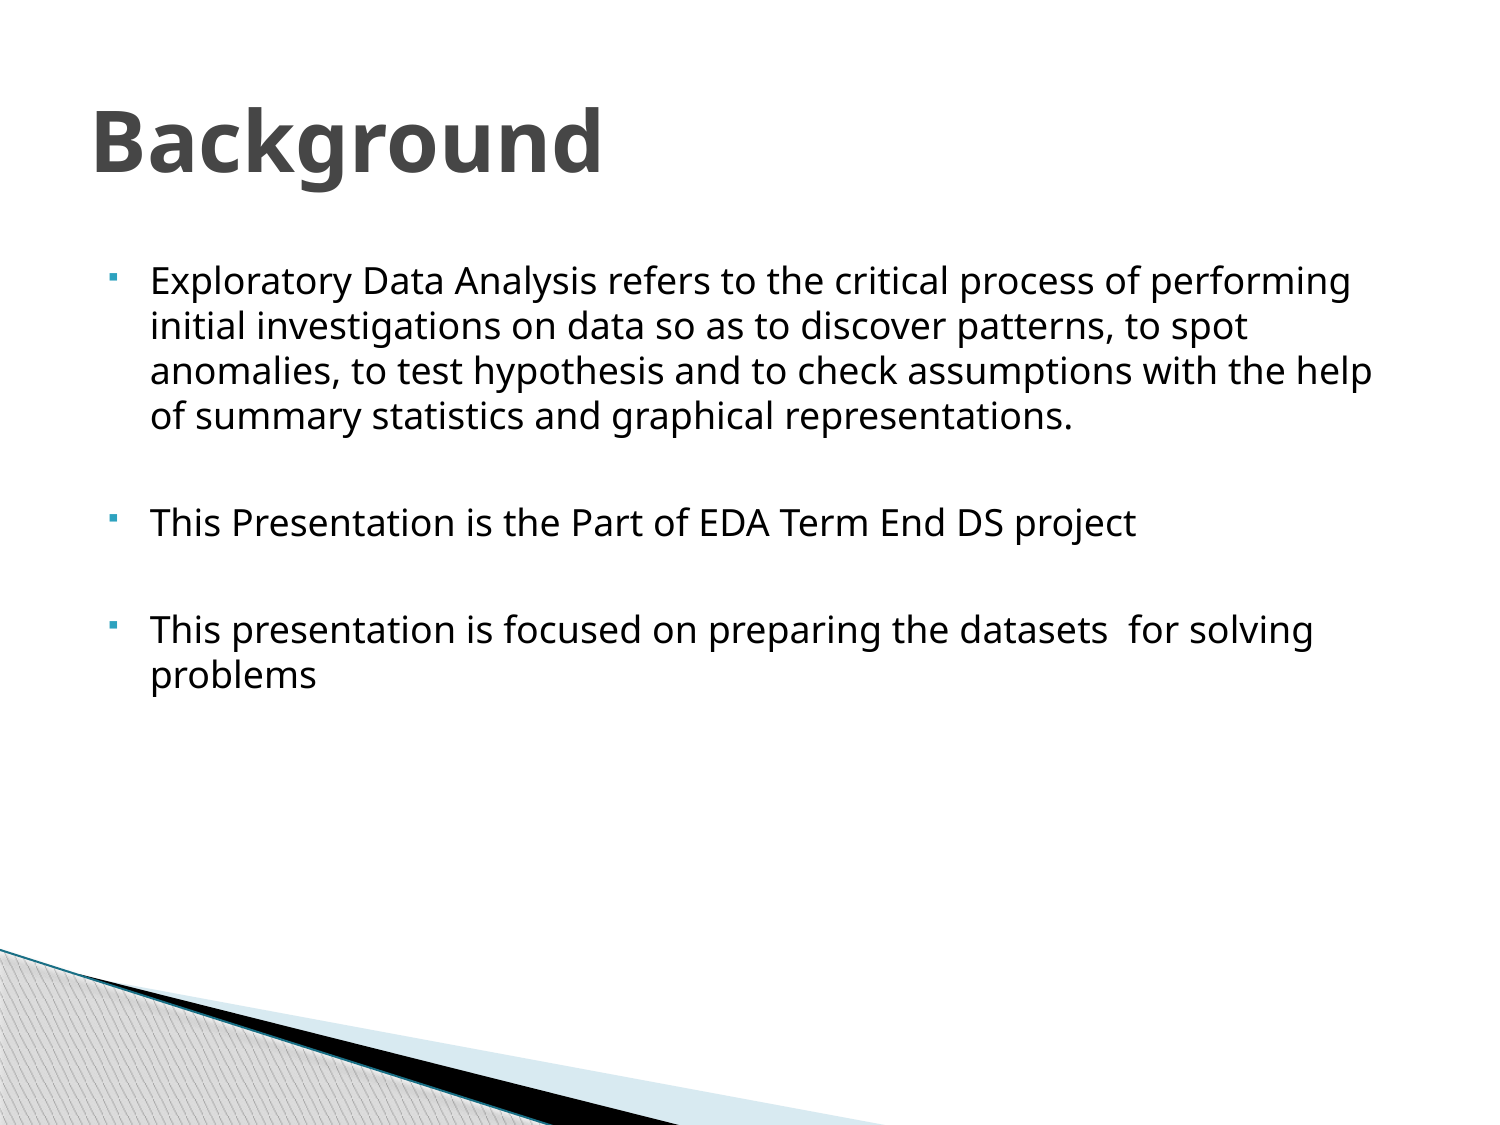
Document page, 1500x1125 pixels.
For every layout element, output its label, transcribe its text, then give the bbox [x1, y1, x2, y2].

list Exploratory Data Analysis refers to the critical process of performing initial investigations on data so as to discover patterns, to spot anomalies, to test hypothesis and to check assumptions with the help of summary statistics and graphical representations. This Presentation is the Part of EDA Term End DS project This presentation is focused on preparing the datasets for solving problems [75, 249, 1425, 713]
title Background [75, 45, 1425, 233]
